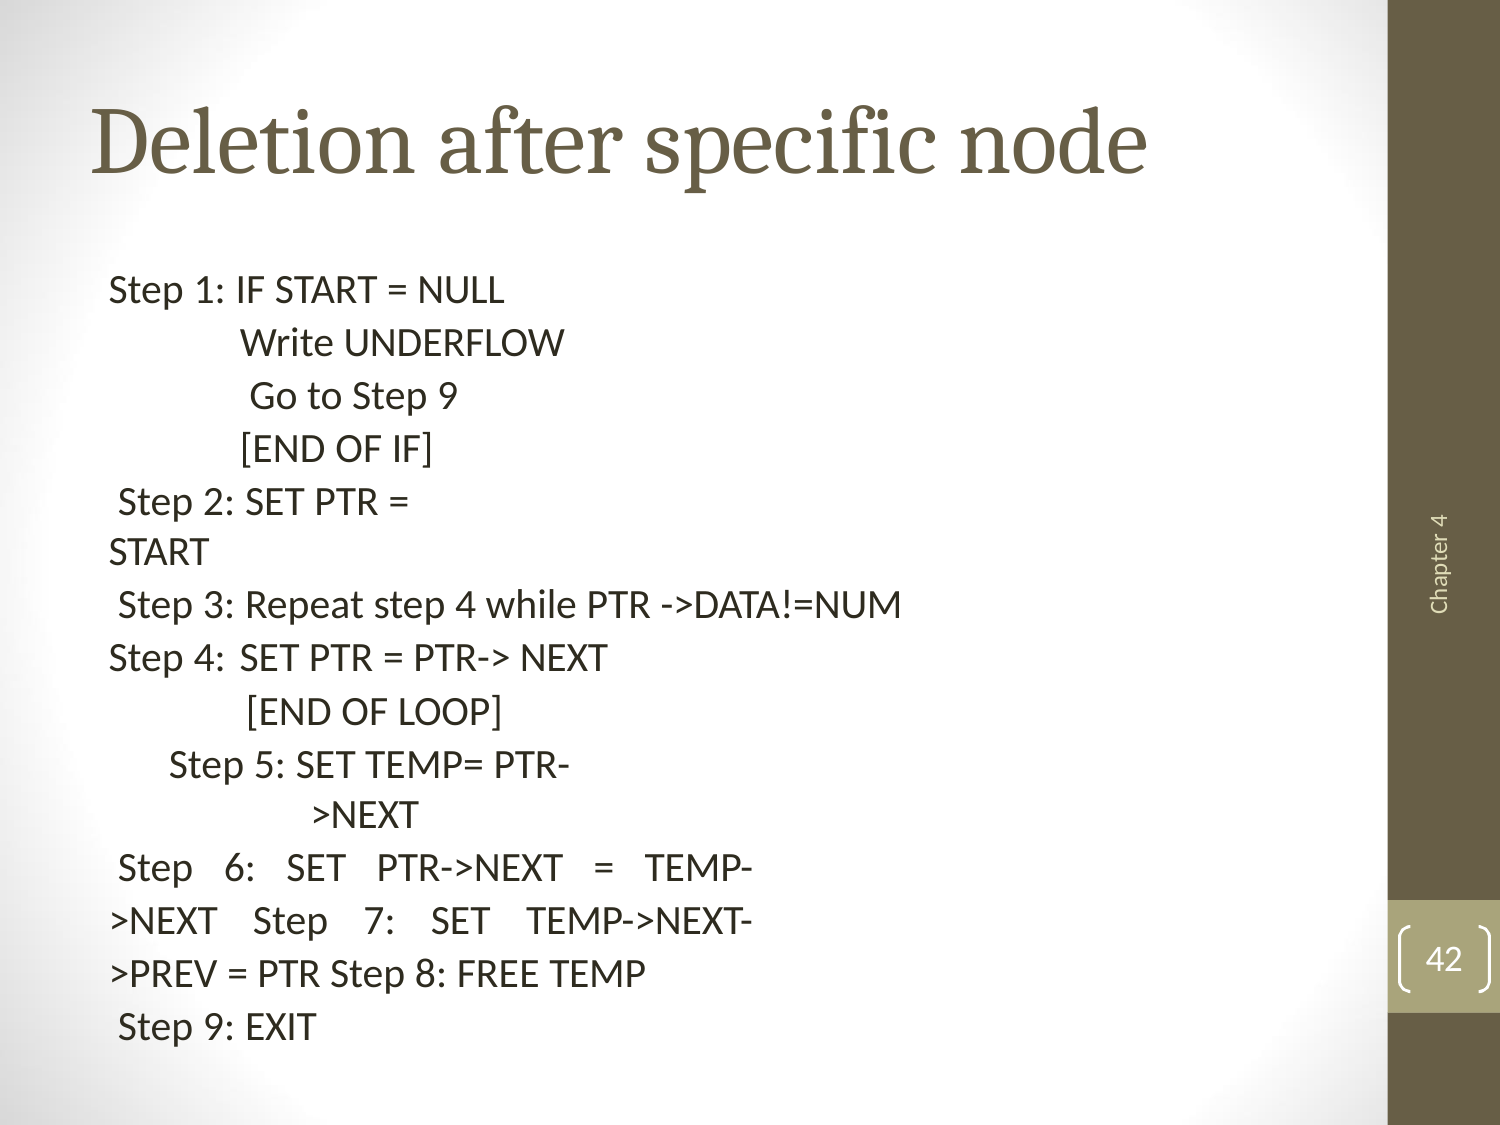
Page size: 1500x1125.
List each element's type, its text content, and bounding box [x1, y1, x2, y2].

text_box [1478, 925, 1491, 994]
list Step 1: IF START = NULL Write UNDERFLOW Go to Step 9 [END OF IF] Step 2: SET PTR = START Step 3: Repeat step 4 while PTR ->DATA!=NUM Step 4: SET PTR = PTR-> NEXT [END OF LOOP] Step 5: SET TEMP= PTR->NEXT Step 6: SET PTR->NEXT = TEMP->NEXT Step 7: SET TEMP->NEXT->PREV = PTR Step 8: FREE TEMP Step 9: EXIT [106, 256, 906, 1050]
text_box Chapter 4 [1426, 512, 1456, 617]
title Deletion after specific node [87, 76, 1309, 266]
text_box [1398, 925, 1411, 994]
slide_number 42 [1419, 941, 1472, 1125]
picture [0, 0, 1387, 1125]
